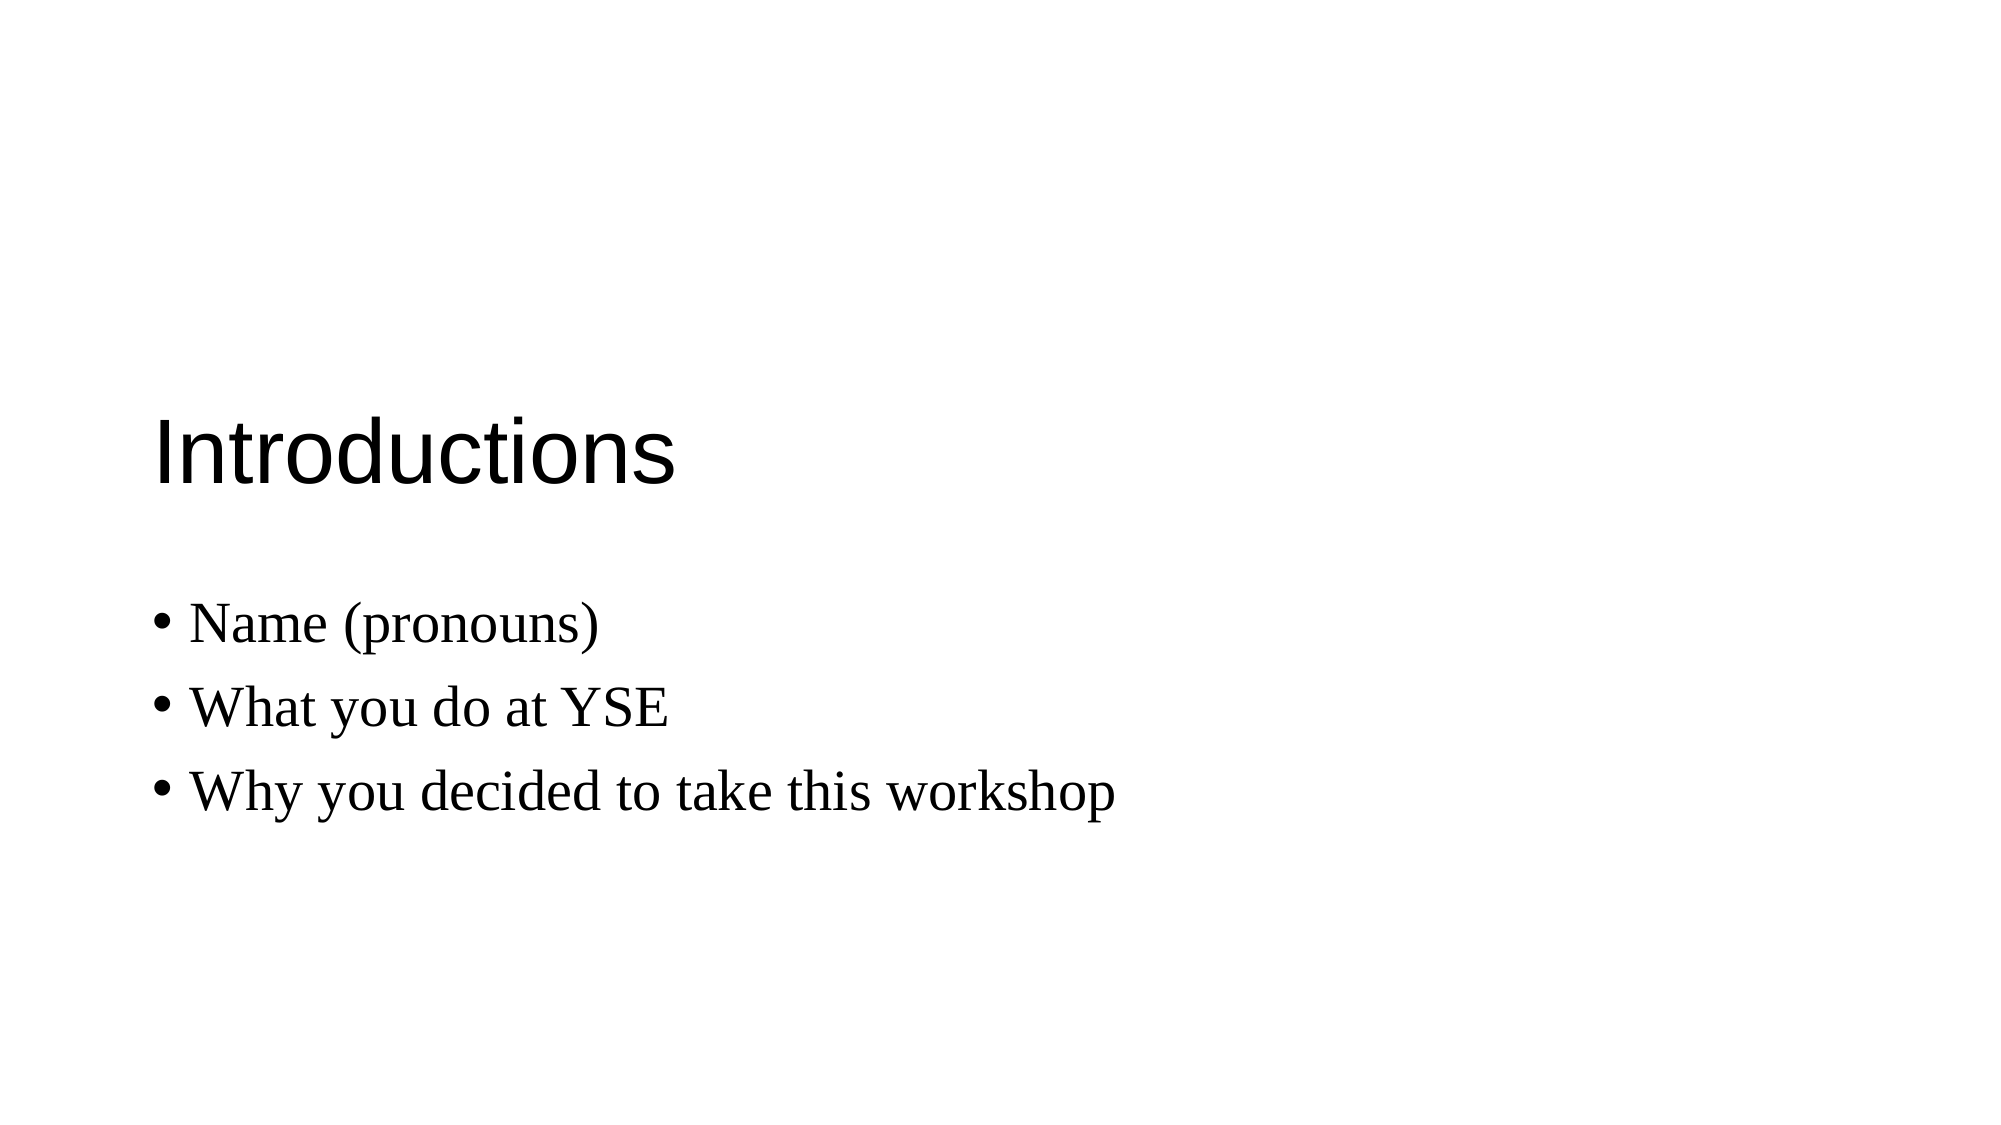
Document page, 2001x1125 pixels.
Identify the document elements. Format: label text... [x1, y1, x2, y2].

title Introductions [137, 345, 1863, 563]
list Name (pronouns) What you do at YSE Why you decided to take this workshop [137, 584, 1863, 1125]
